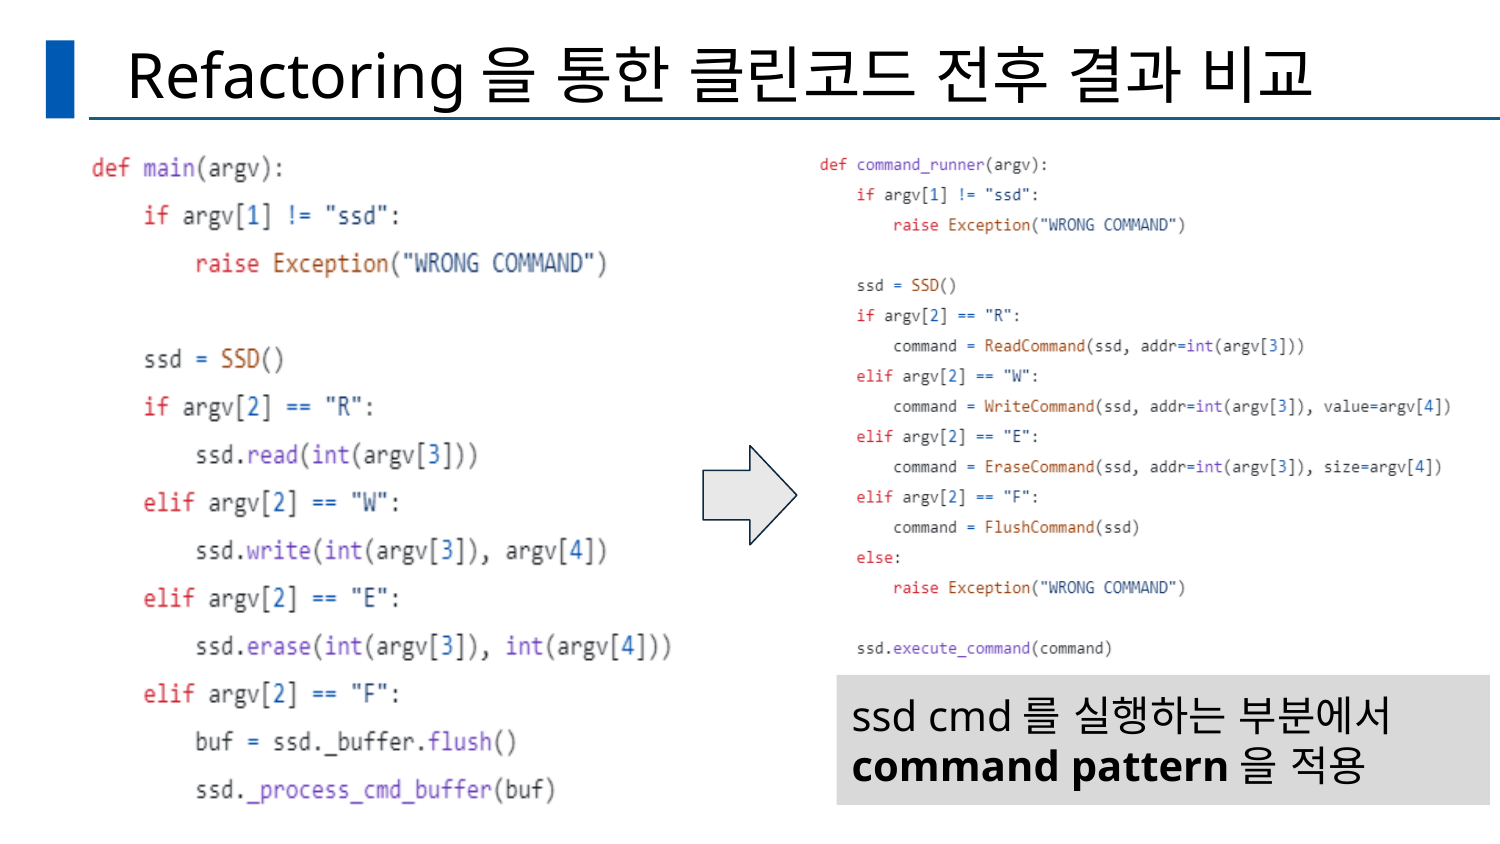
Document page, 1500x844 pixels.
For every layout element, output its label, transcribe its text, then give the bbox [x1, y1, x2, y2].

picture [74, 152, 680, 812]
text_box [703, 445, 797, 545]
picture [806, 152, 1461, 661]
title Refactoring을 통한 클린코드 전후 결과 비교 [74, 38, 1369, 119]
text_box ssd cmd를 실행하는 부분에서 command pattern을 적용 [836, 674, 1490, 805]
